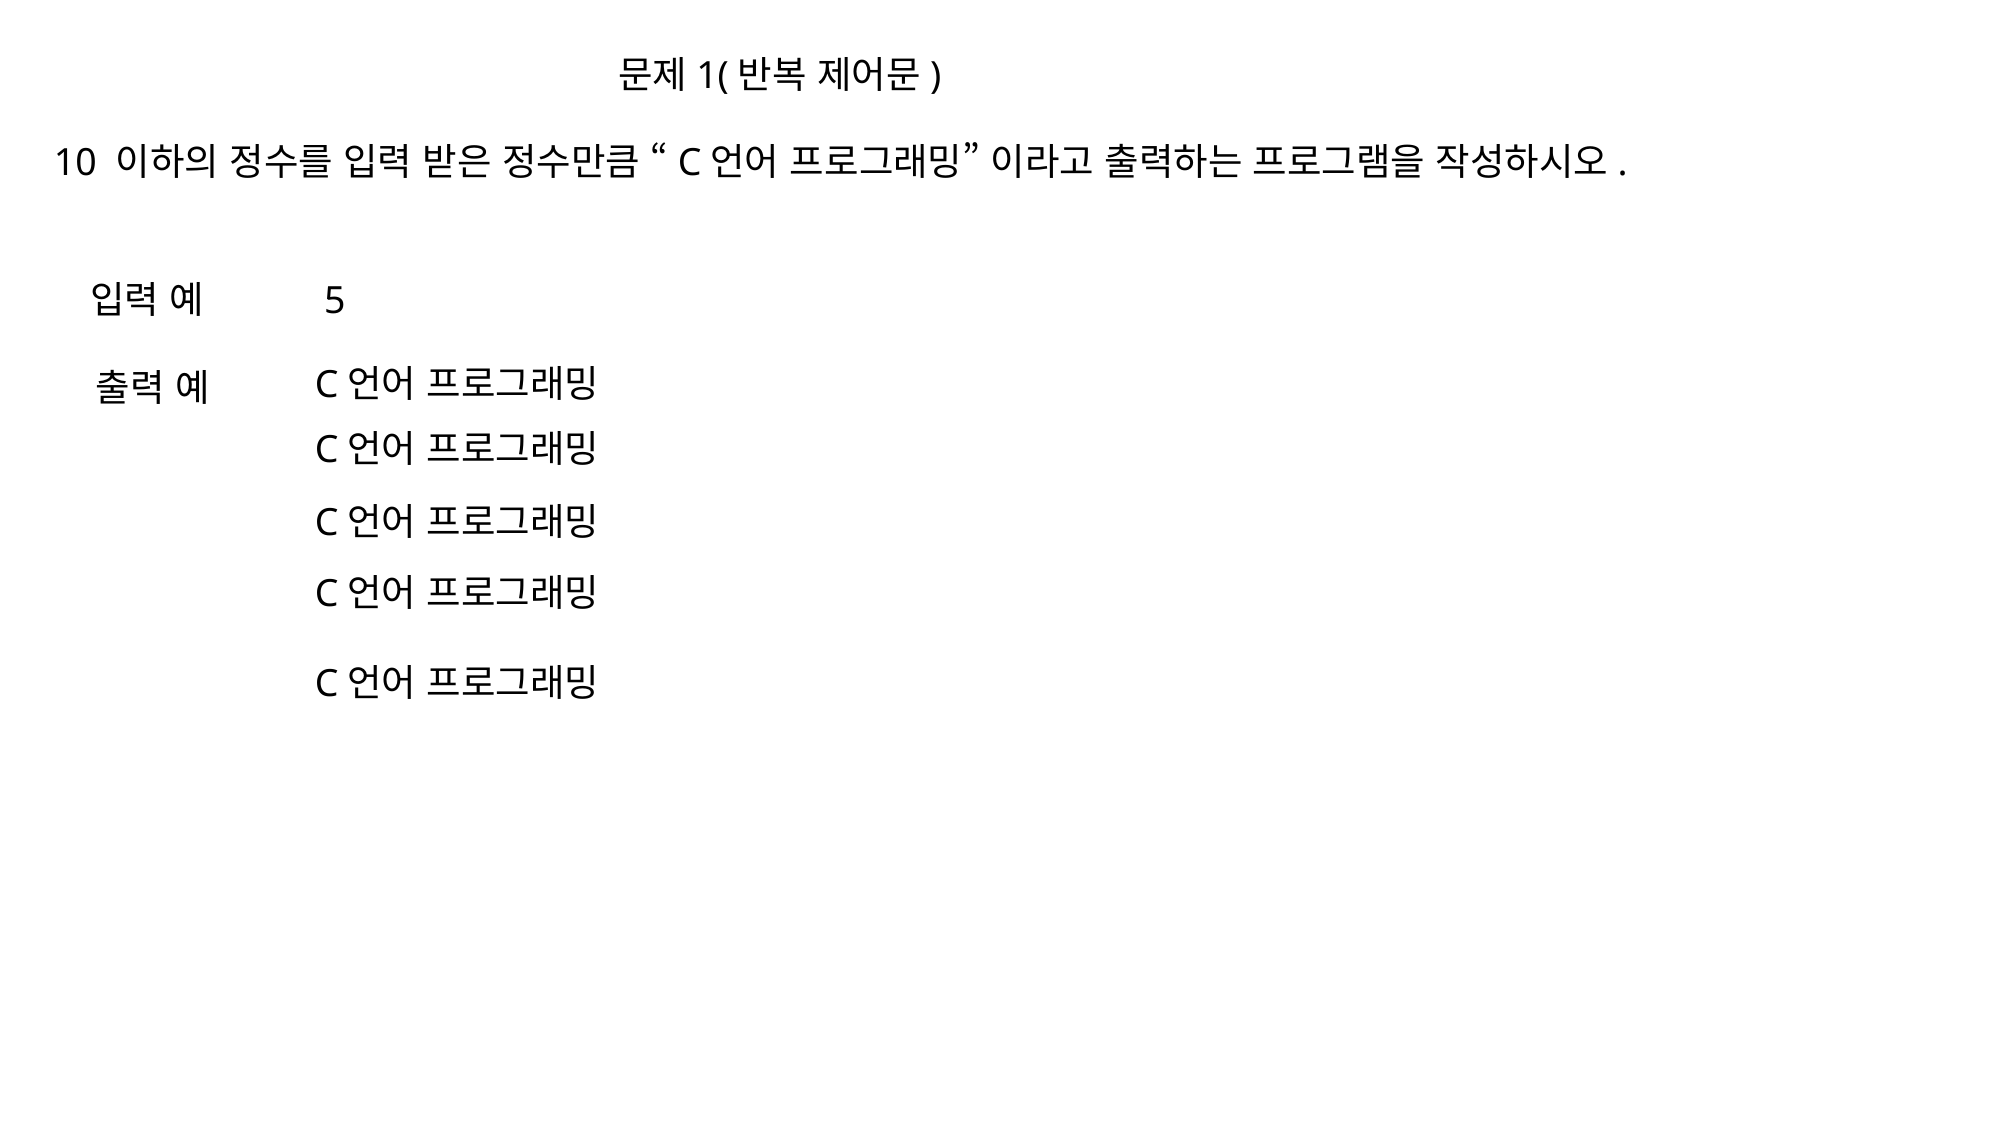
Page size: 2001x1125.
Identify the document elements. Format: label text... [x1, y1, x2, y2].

text_box 입력 예 [75, 268, 309, 329]
text_box C언어 프로그래밍 [300, 562, 804, 622]
text_box 문제1(반복 제어문) [140, 43, 1419, 103]
text_box 출력 예 [81, 356, 257, 417]
text_box C언어 프로그래밍 [300, 417, 804, 477]
text_box C언어 프로그래밍 [300, 651, 804, 712]
text_box 10 이하의 정수를 입력 받은 정수만큼 “C언어 프로그래밍” 이라고 출력하는 프로그램을 작성하시오. [39, 131, 1990, 191]
text_box C언어 프로그래밍 [300, 490, 804, 551]
text_box C언어 프로그래밍 [300, 352, 804, 413]
text_box 5 [309, 268, 621, 329]
